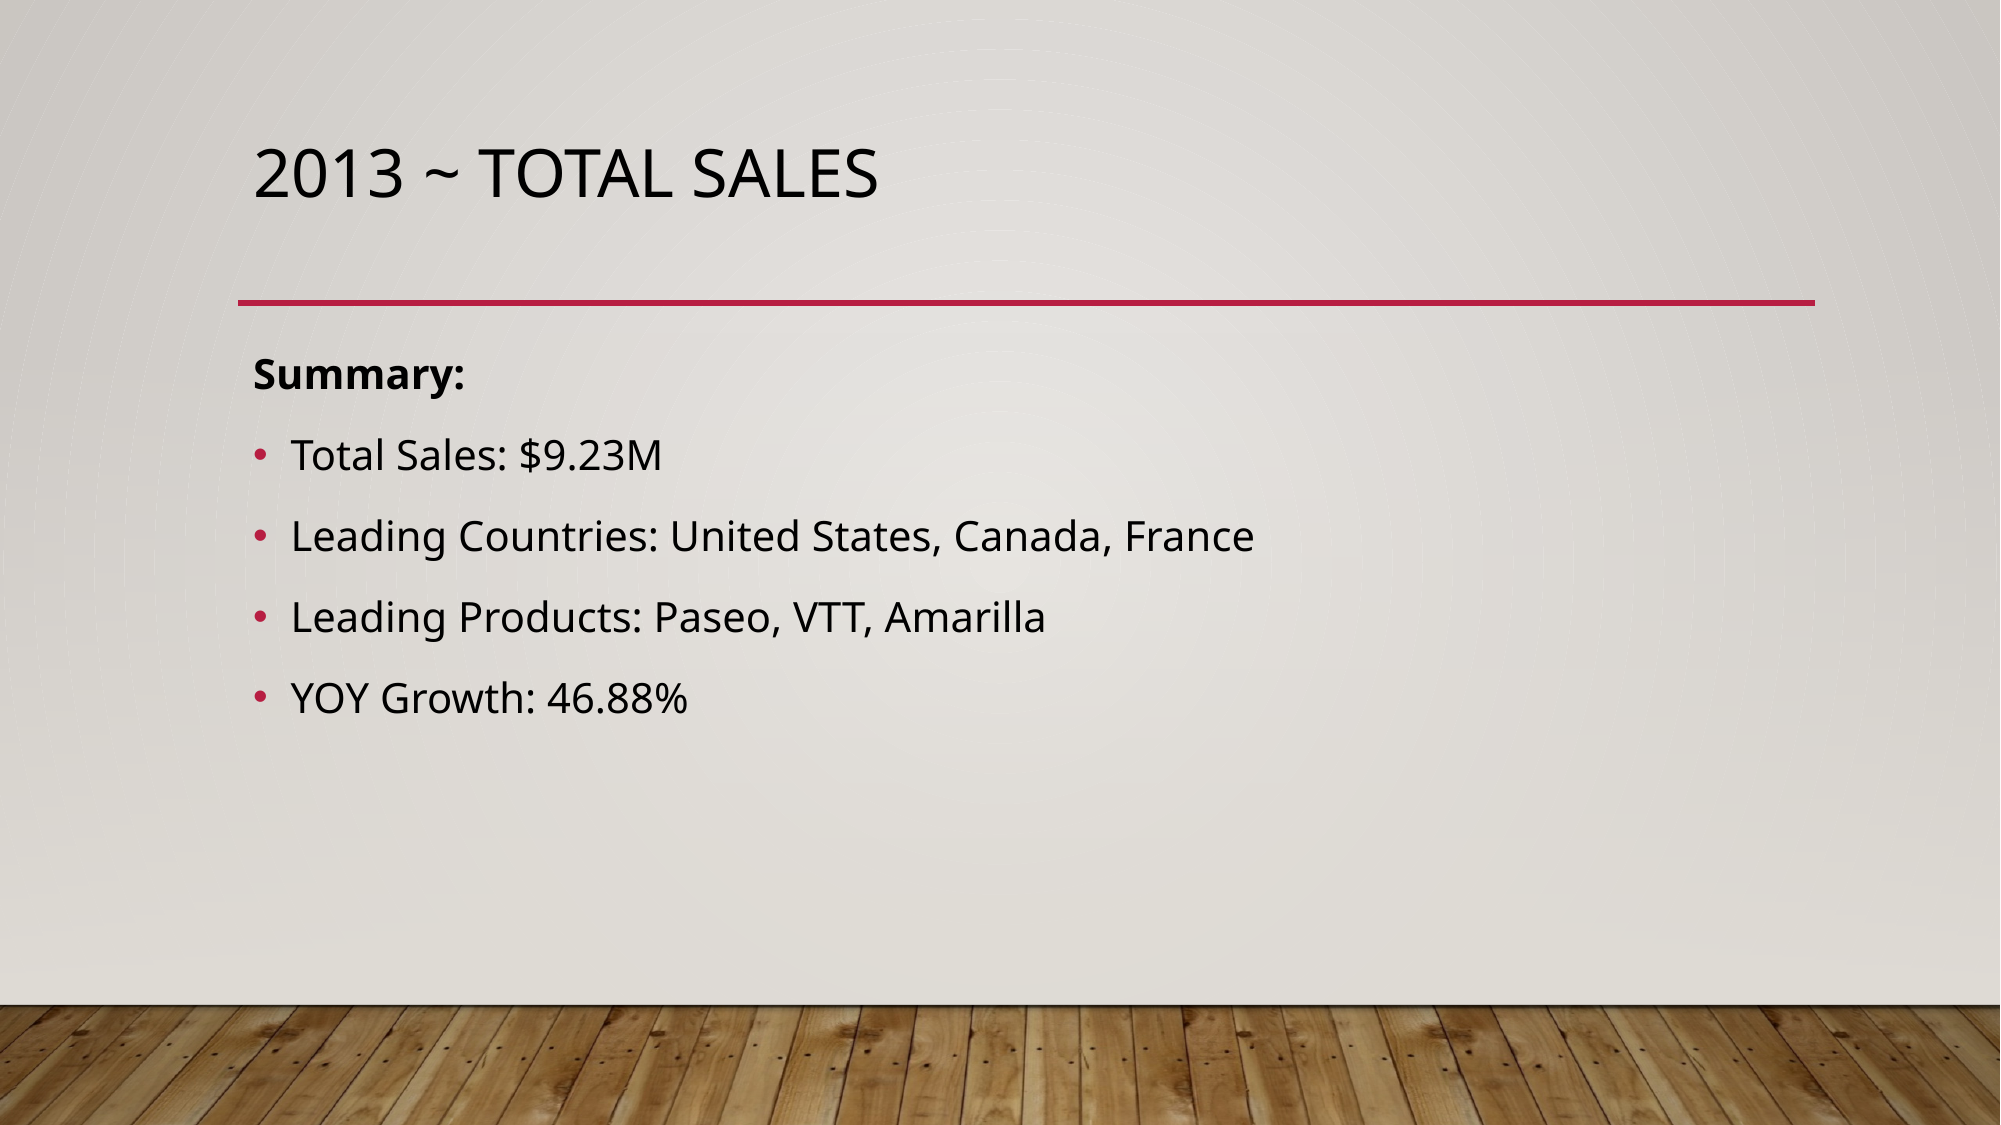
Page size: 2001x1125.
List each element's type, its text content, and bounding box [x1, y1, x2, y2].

title 2013 ~ Total sales [238, 131, 1814, 305]
list Summary: Total Sales: $9.23M Leading Countries: United States, Canada, France Leading Products: Paseo, VTT, Amarilla YOY Growth: 46.88% [238, 330, 1814, 897]
picture [0, 1005, 2000, 1125]
